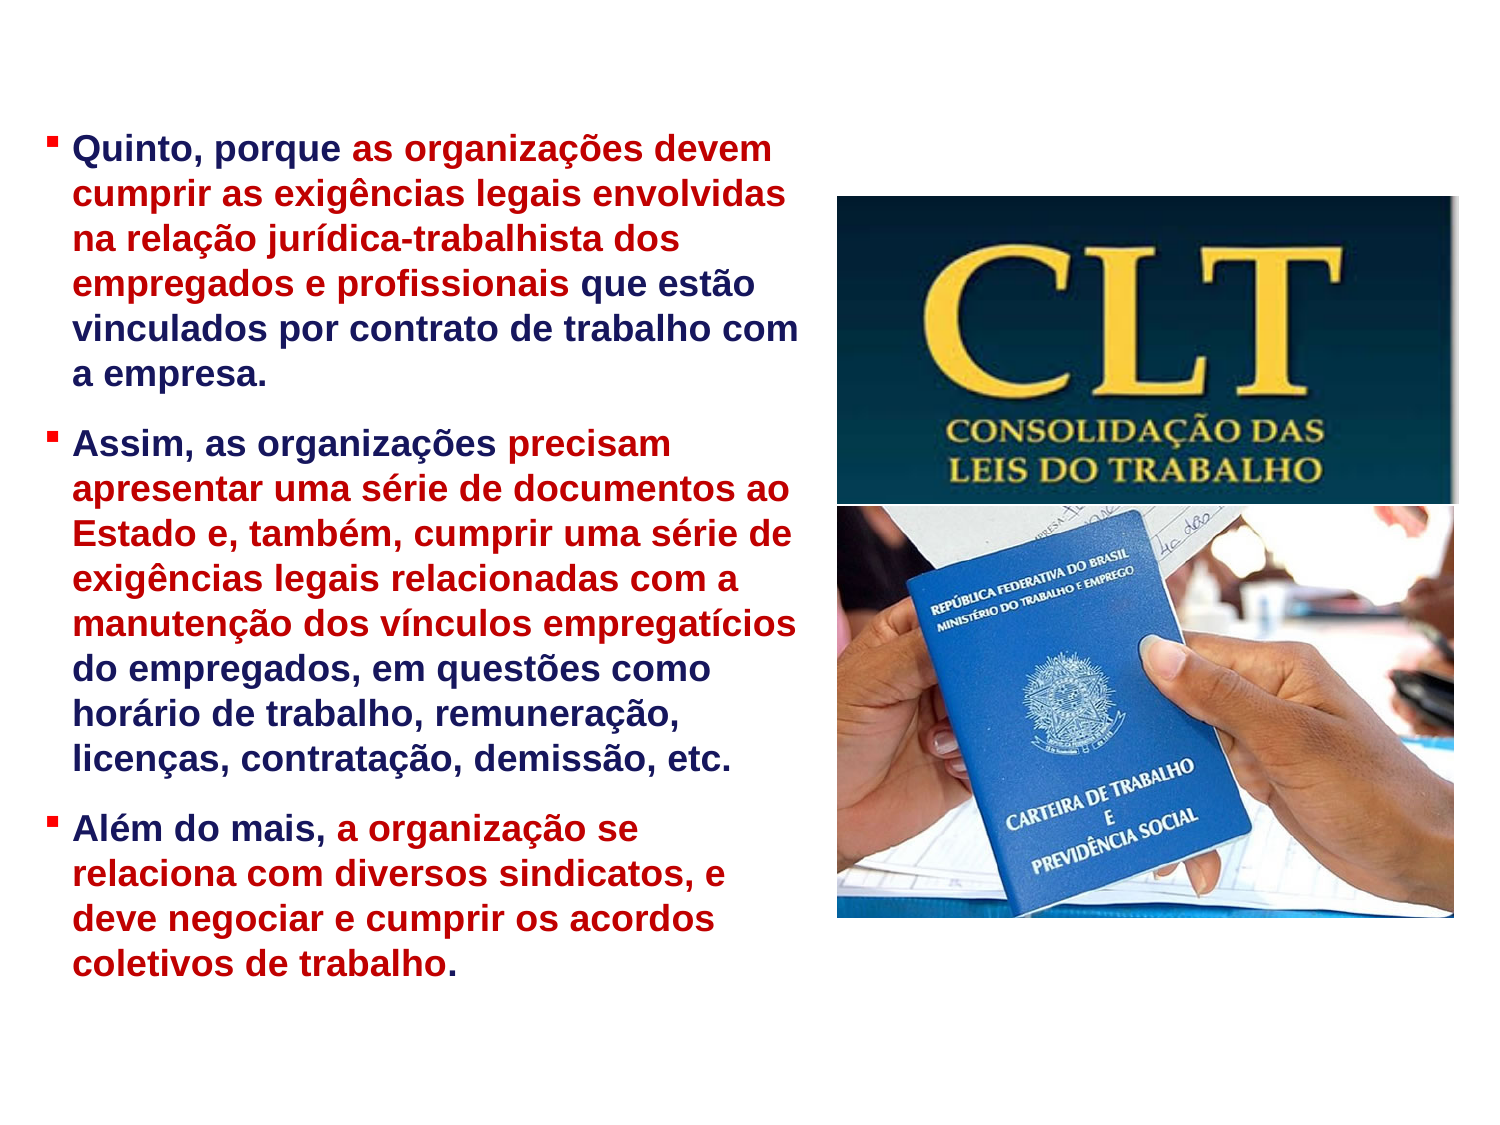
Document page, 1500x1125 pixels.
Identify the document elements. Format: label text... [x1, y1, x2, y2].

text_box Quinto, porque as organizações devem cumprir as exigências legais envolvidas na relação jurídica-trabalhista dos empregados e profissionais que estão vinculados por contrato de trabalho com a empresa. Assim, as organizações precisam apresentar uma série de documentos ao Estado e, também, cumprir uma série de exigências legais relacionadas com a manutenção dos vínculos empregatícios do empregados, em questões como horário de trabalho, remuneração, licenças, contratação, demissão, etc. Além do mais, a organização se relaciona com diversos sindicatos, e deve negociar e cumprir os acordos coletivos de trabalho. [29, 116, 821, 1009]
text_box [837, 196, 1459, 918]
